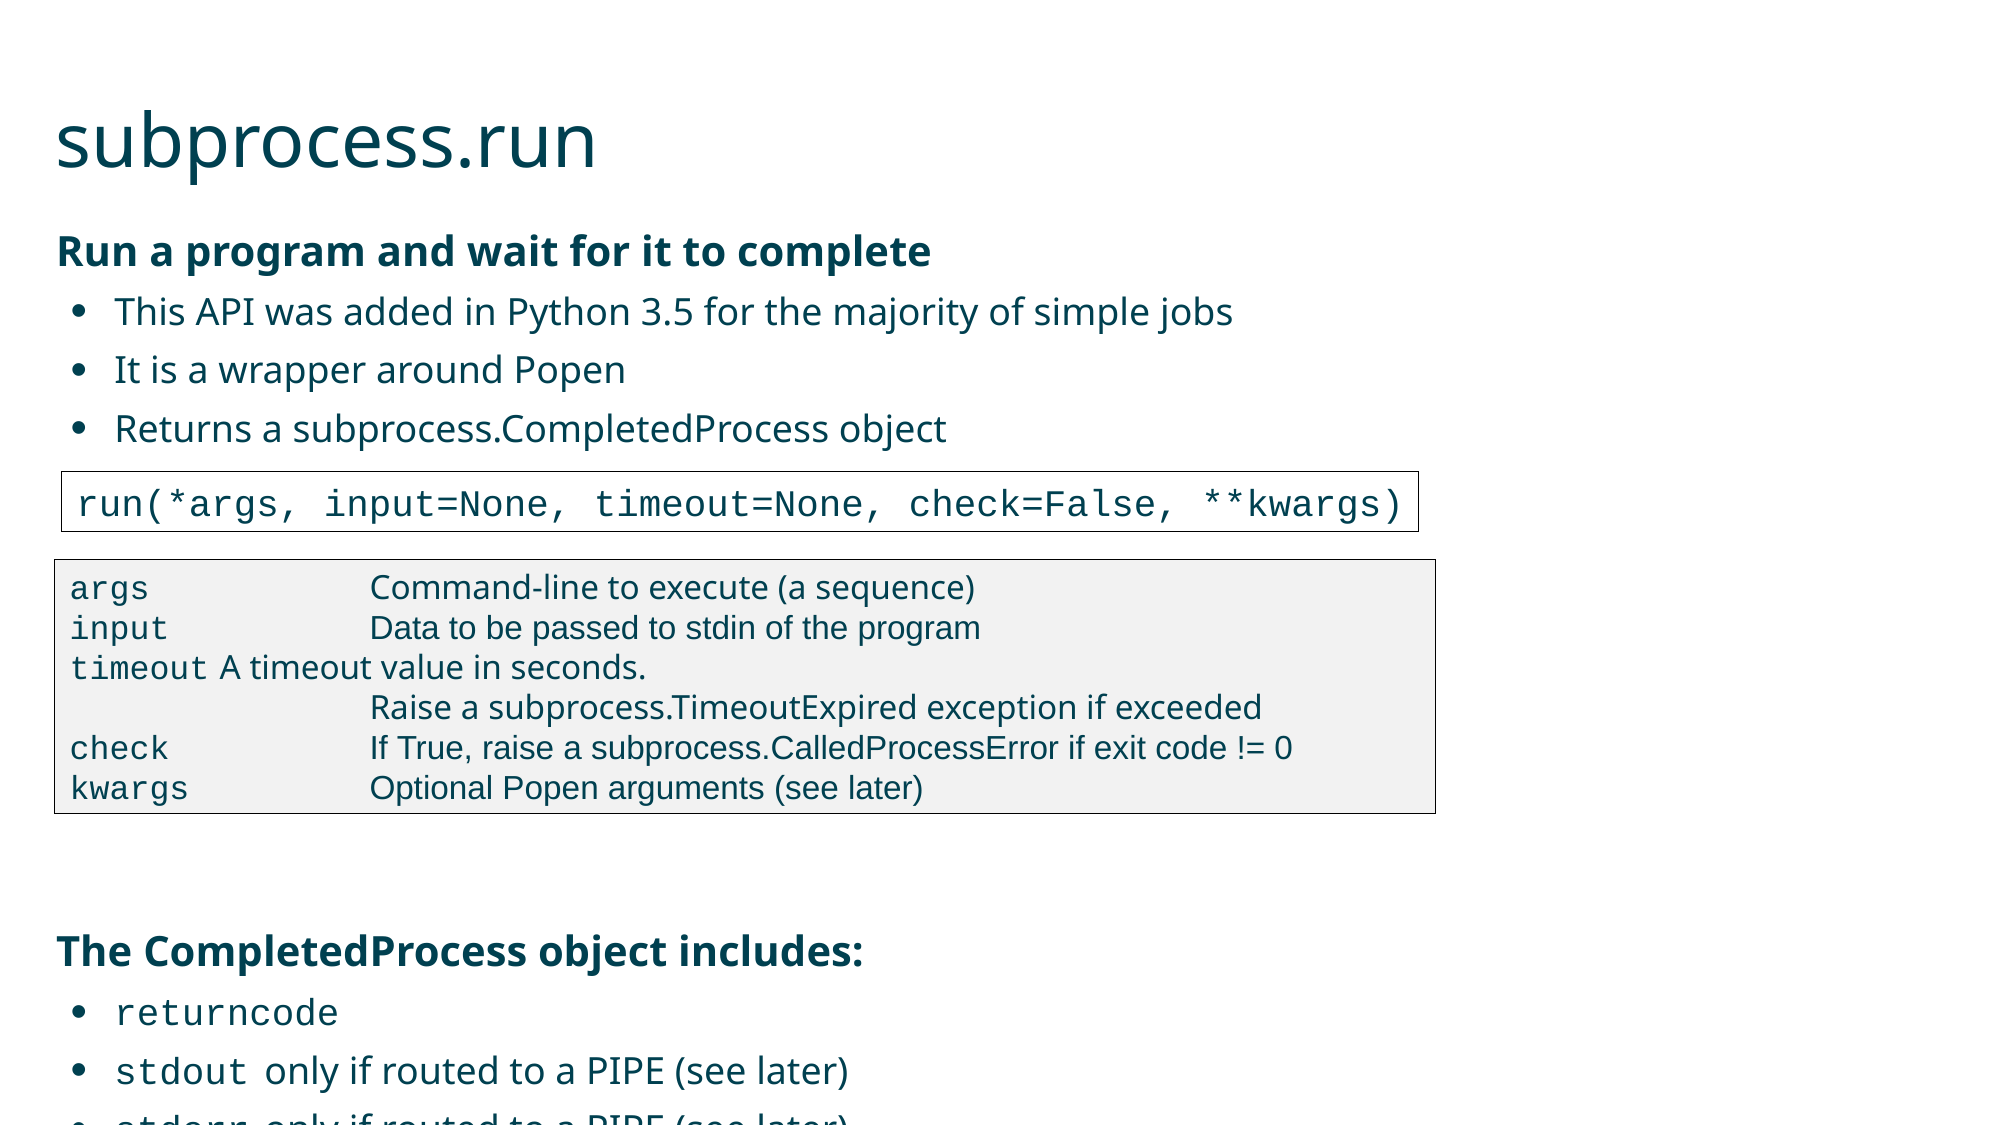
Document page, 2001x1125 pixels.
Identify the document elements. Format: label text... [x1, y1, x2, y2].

text_box args Command-line to execute (a sequence) input Data to be passed to stdin of the program timeout A timeout value in seconds. Raise a subprocess.TimeoutExpired exception if exceeded check If True, raise a subprocess.CalledProcessError if exit code != 0 kwargs Optional Popen arguments (see later) [54, 559, 1436, 814]
title subprocess.run [55, 92, 1946, 224]
list Run a program and wait for it to complete This API was added in Python 3.5 for the majority of simple jobs It is a wrapper around Popen Returns a subprocess.CompletedProcess object The CompletedProcess object includes: returncode stdout only if routed to a PIPE (see later) stderr only if routed to a PIPE (see later) [55, 224, 1946, 1038]
text_box run(*args, input=None, timeout=None, check=False, **kwargs) [61, 471, 1419, 532]
